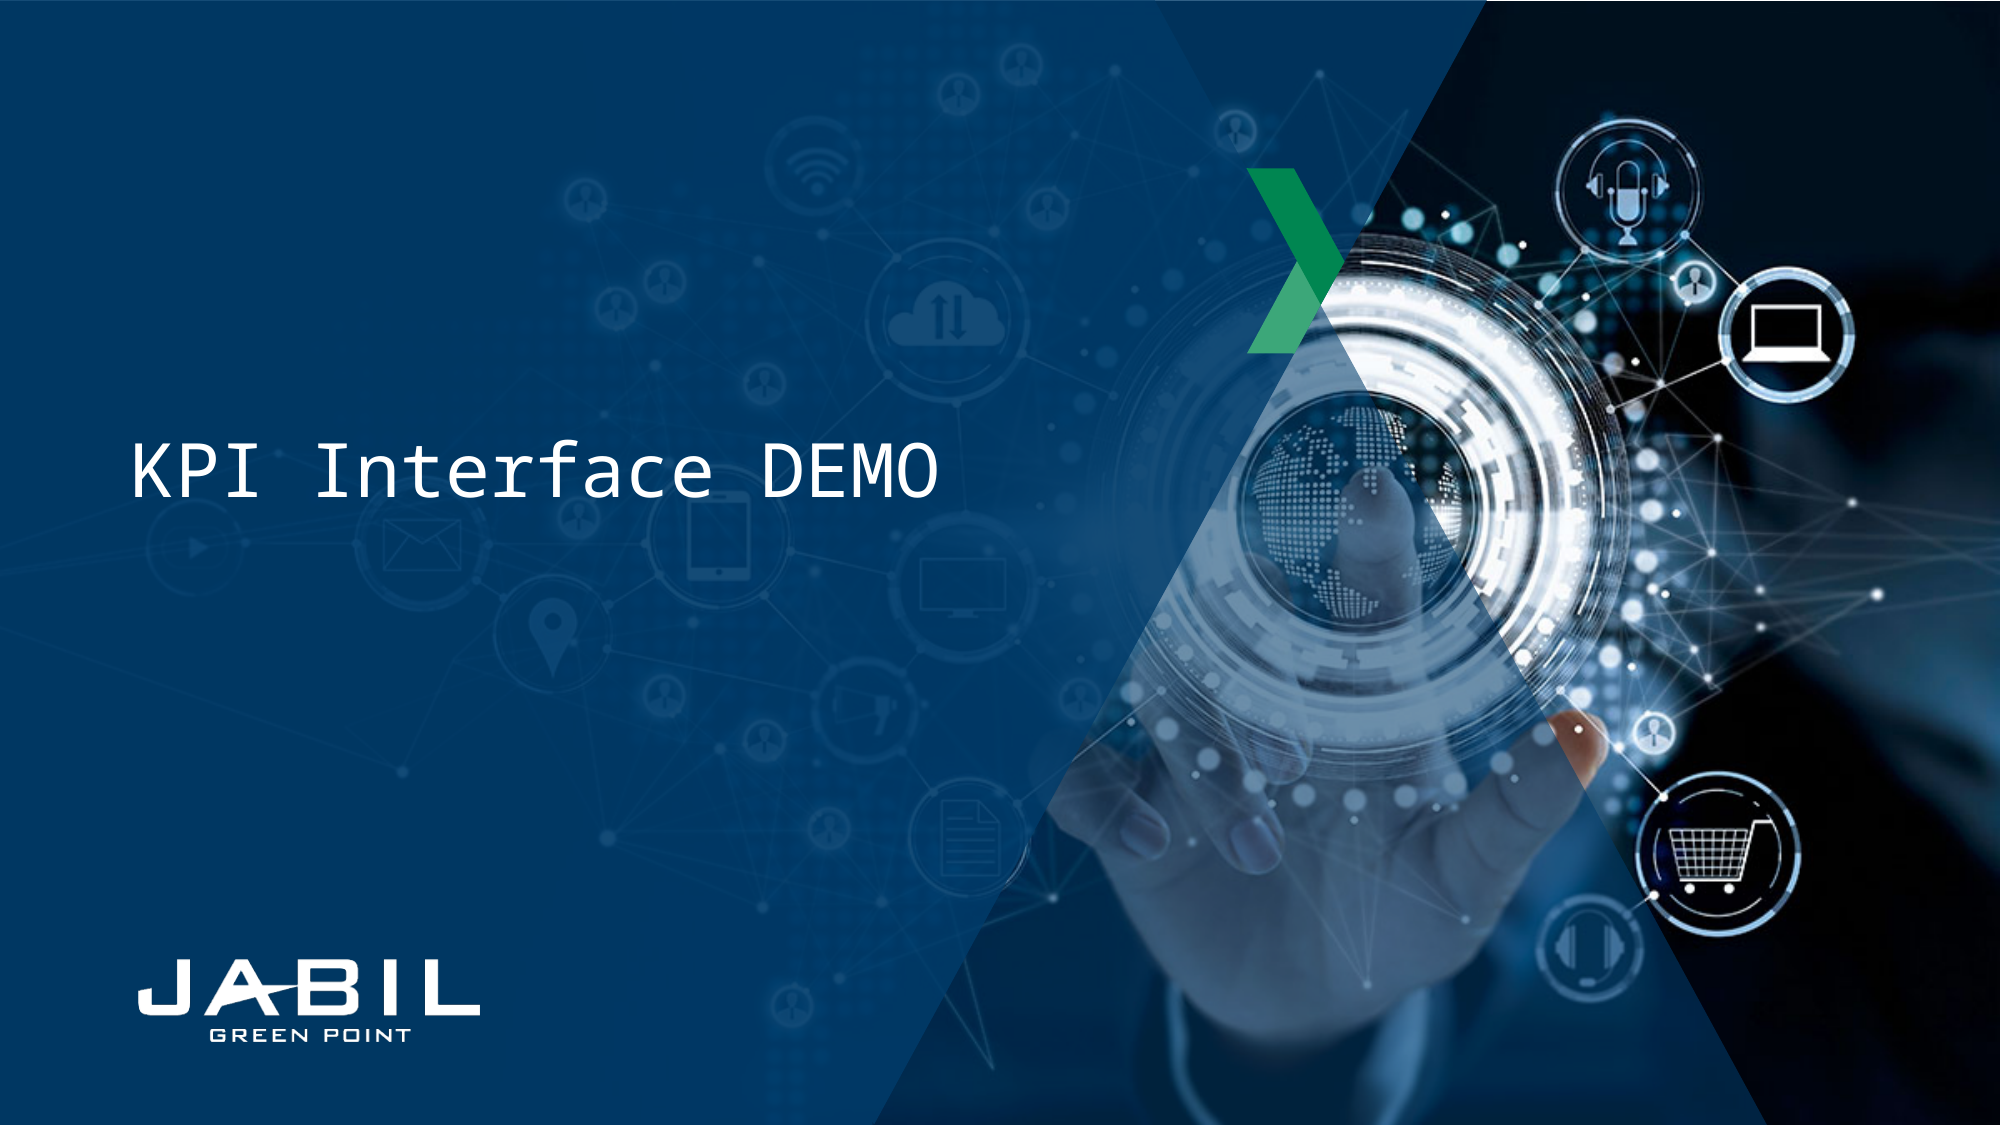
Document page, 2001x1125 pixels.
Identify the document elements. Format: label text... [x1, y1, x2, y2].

picture [132, 954, 486, 1046]
title KPI Interface DEMO [115, 227, 1135, 524]
picture [875, 1, 2000, 1125]
